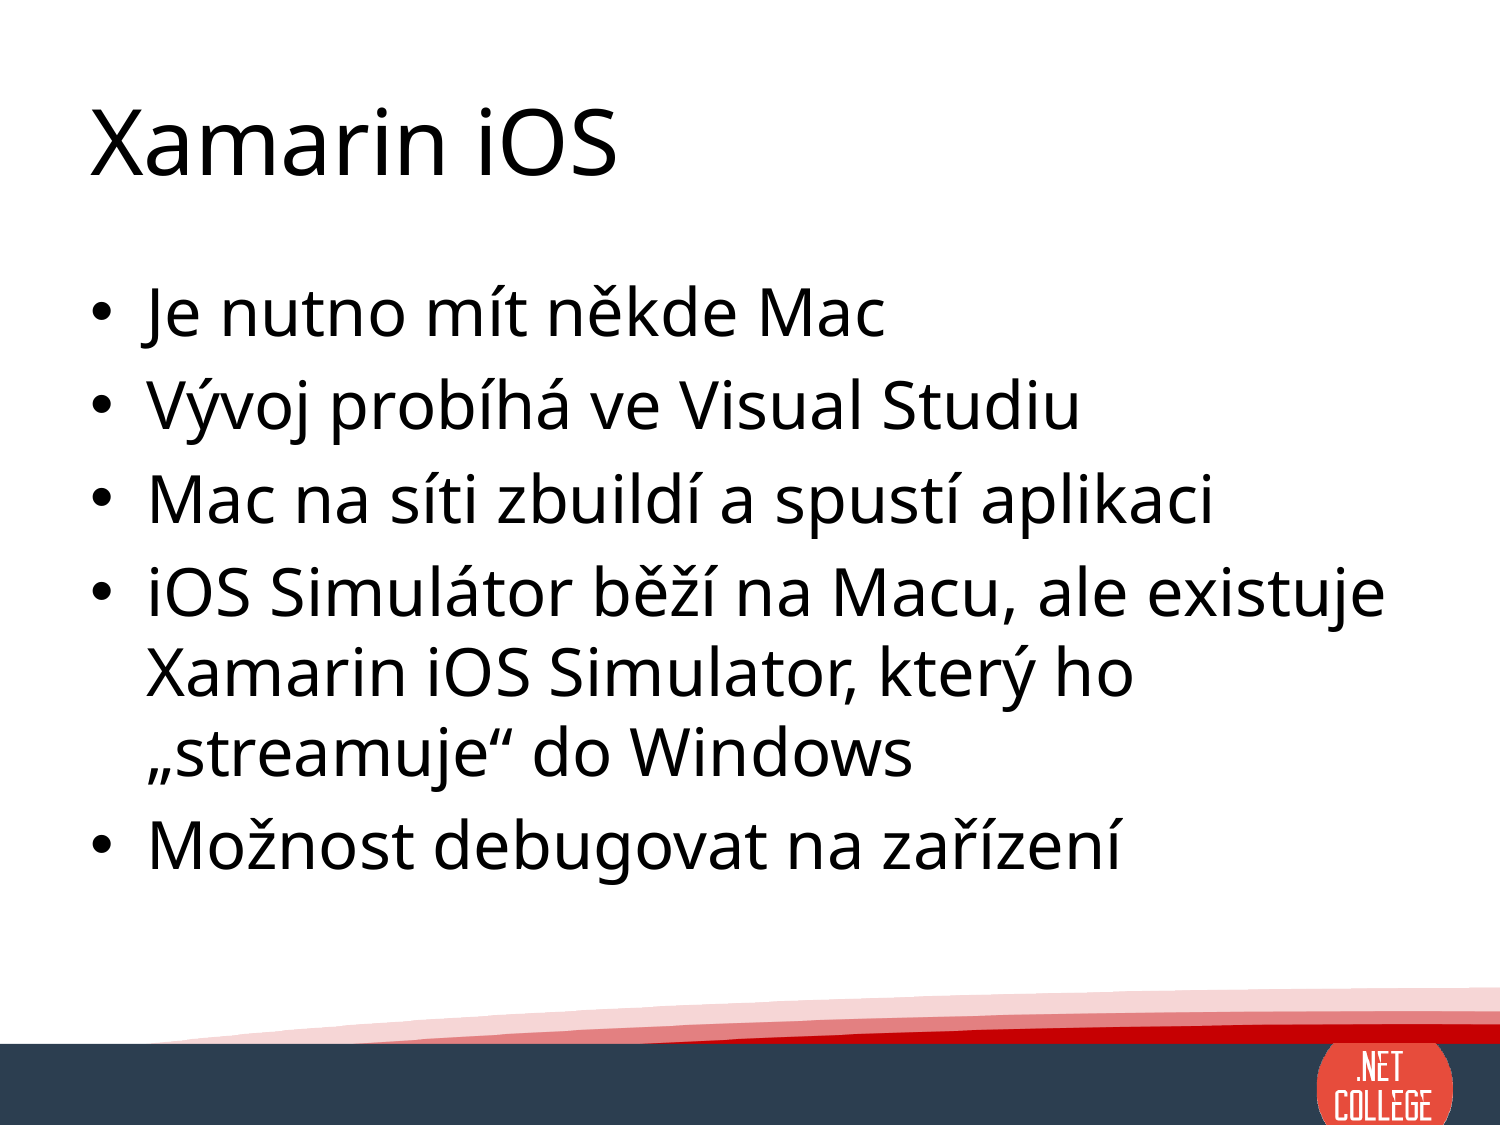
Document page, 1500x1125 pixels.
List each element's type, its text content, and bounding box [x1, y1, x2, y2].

picture [53, 987, 1500, 1125]
list Je nutno mít někde Mac Vývoj probíhá ve Visual Studiu Mac na síti zbuildí a spustí aplikaci iOS Simulátor běží na Macu, ale existuje Xamarin iOS Simulator, který ho „streamuje“ do Windows Možnost debugovat na zařízení [75, 262, 1425, 1005]
title Xamarin iOS [75, 45, 1425, 233]
